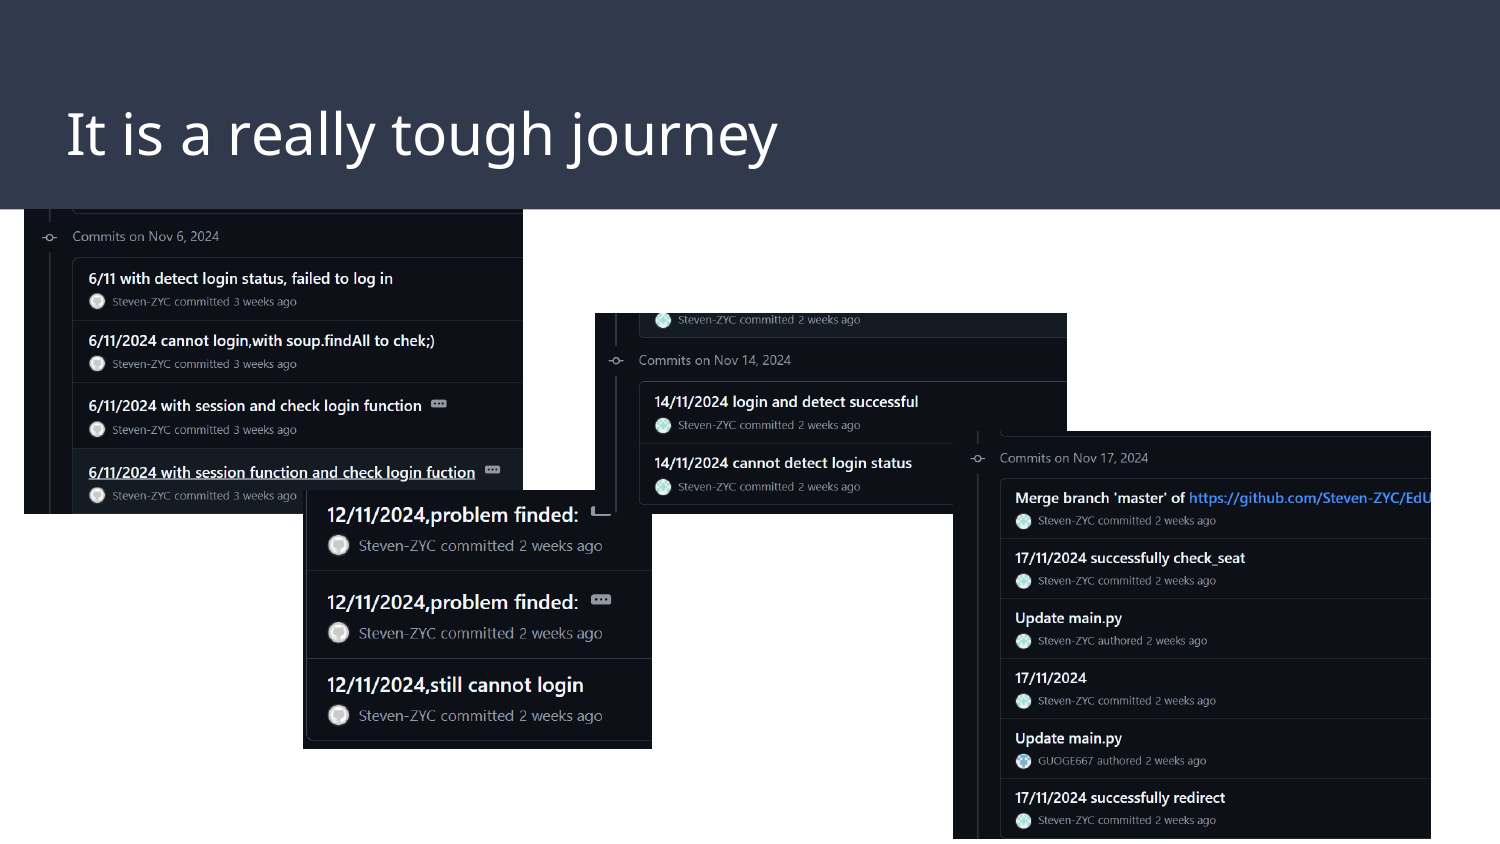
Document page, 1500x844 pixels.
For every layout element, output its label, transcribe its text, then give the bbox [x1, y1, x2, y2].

title It is a really tough journey [51, 82, 1449, 185]
picture [24, 209, 1431, 839]
